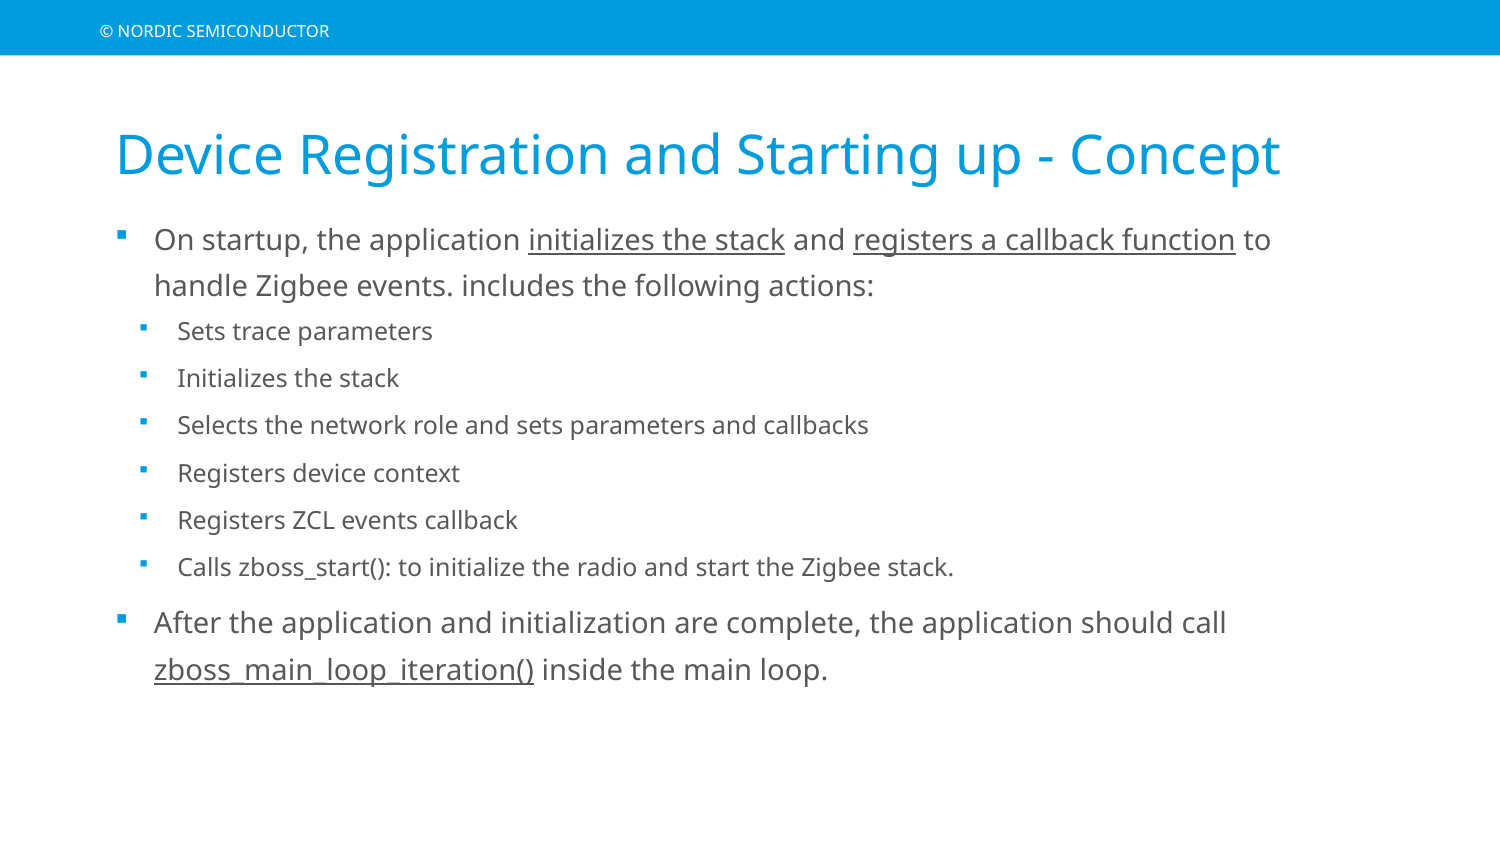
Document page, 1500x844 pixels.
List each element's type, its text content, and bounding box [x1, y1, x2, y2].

title Device Registration and Starting up - Concept [100, 109, 1400, 194]
list On startup, the application initializes the stack and registers a callback function to handle Zigbee events. includes the following actions: Sets trace parameters Initializes the stack Selects the network role and sets parameters and callbacks Registers device context Registers ZCL events callback Calls zboss_start(): to initialize the radio and start the Zigbee stack. After the application and initialization are complete, the application should call zboss_main_loop_iteration() inside the main loop. [100, 203, 1377, 755]
